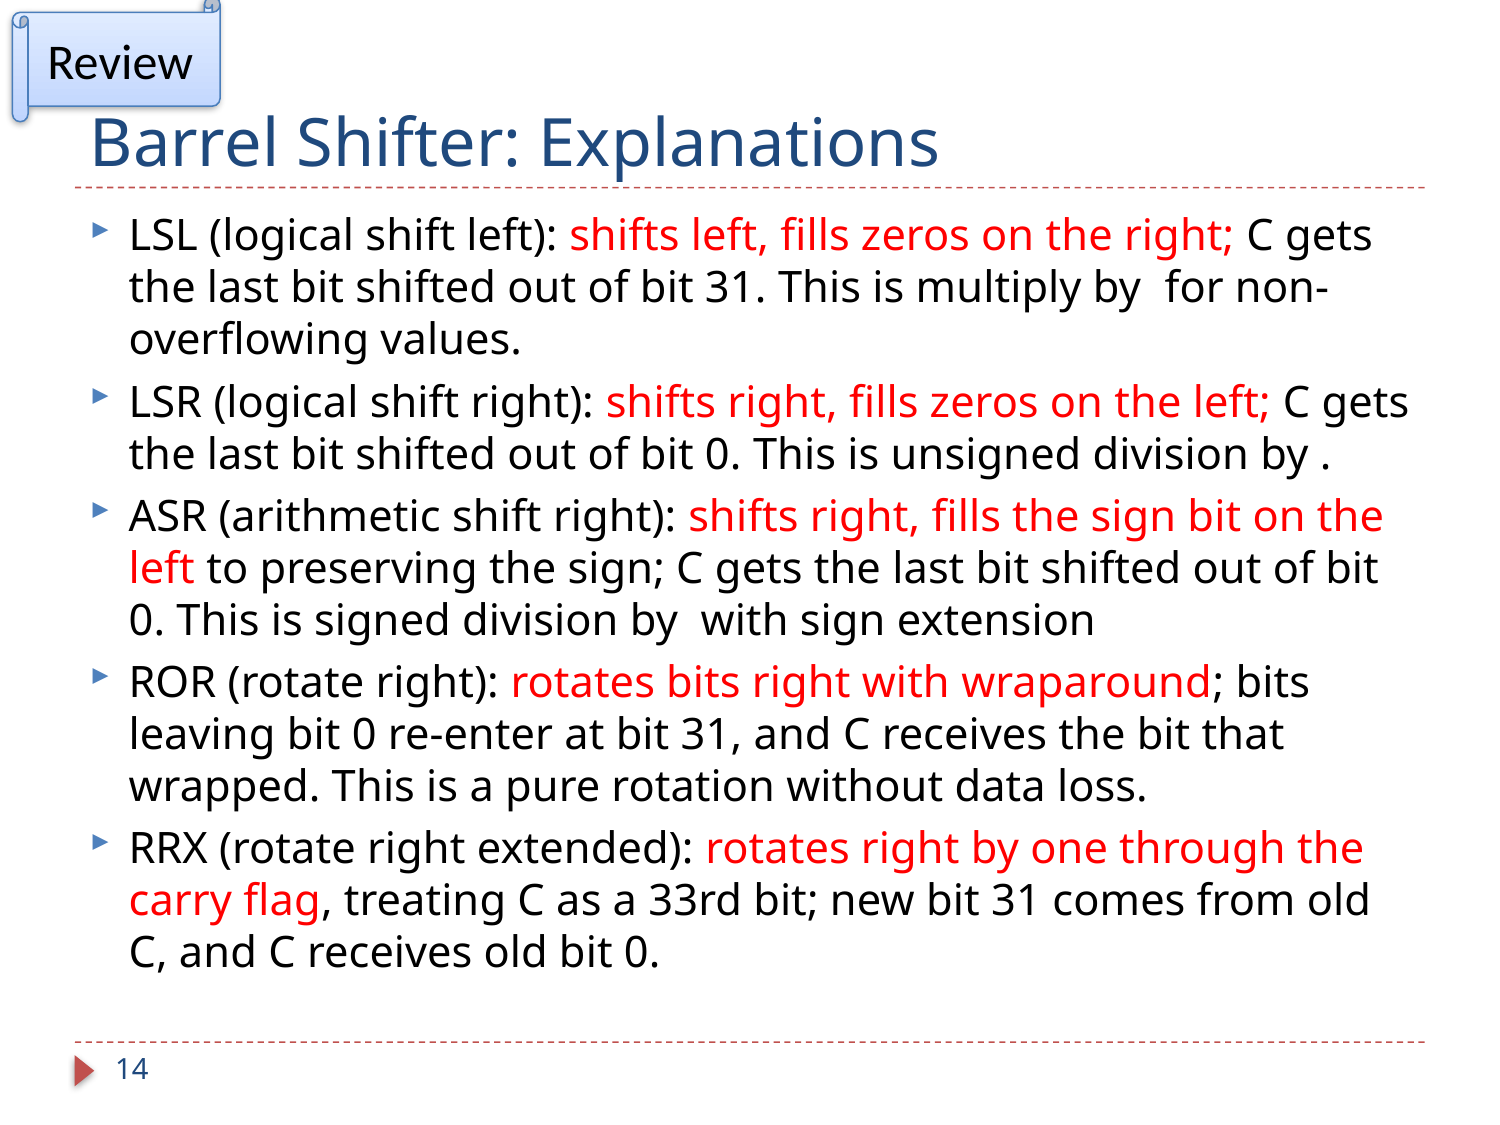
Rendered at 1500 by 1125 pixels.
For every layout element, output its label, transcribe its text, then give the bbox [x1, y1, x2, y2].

text_box Review [12, 0, 221, 122]
title Barrel Shifter: Explanations [75, 24, 1425, 188]
slide_number 14 [100, 1042, 426, 1103]
